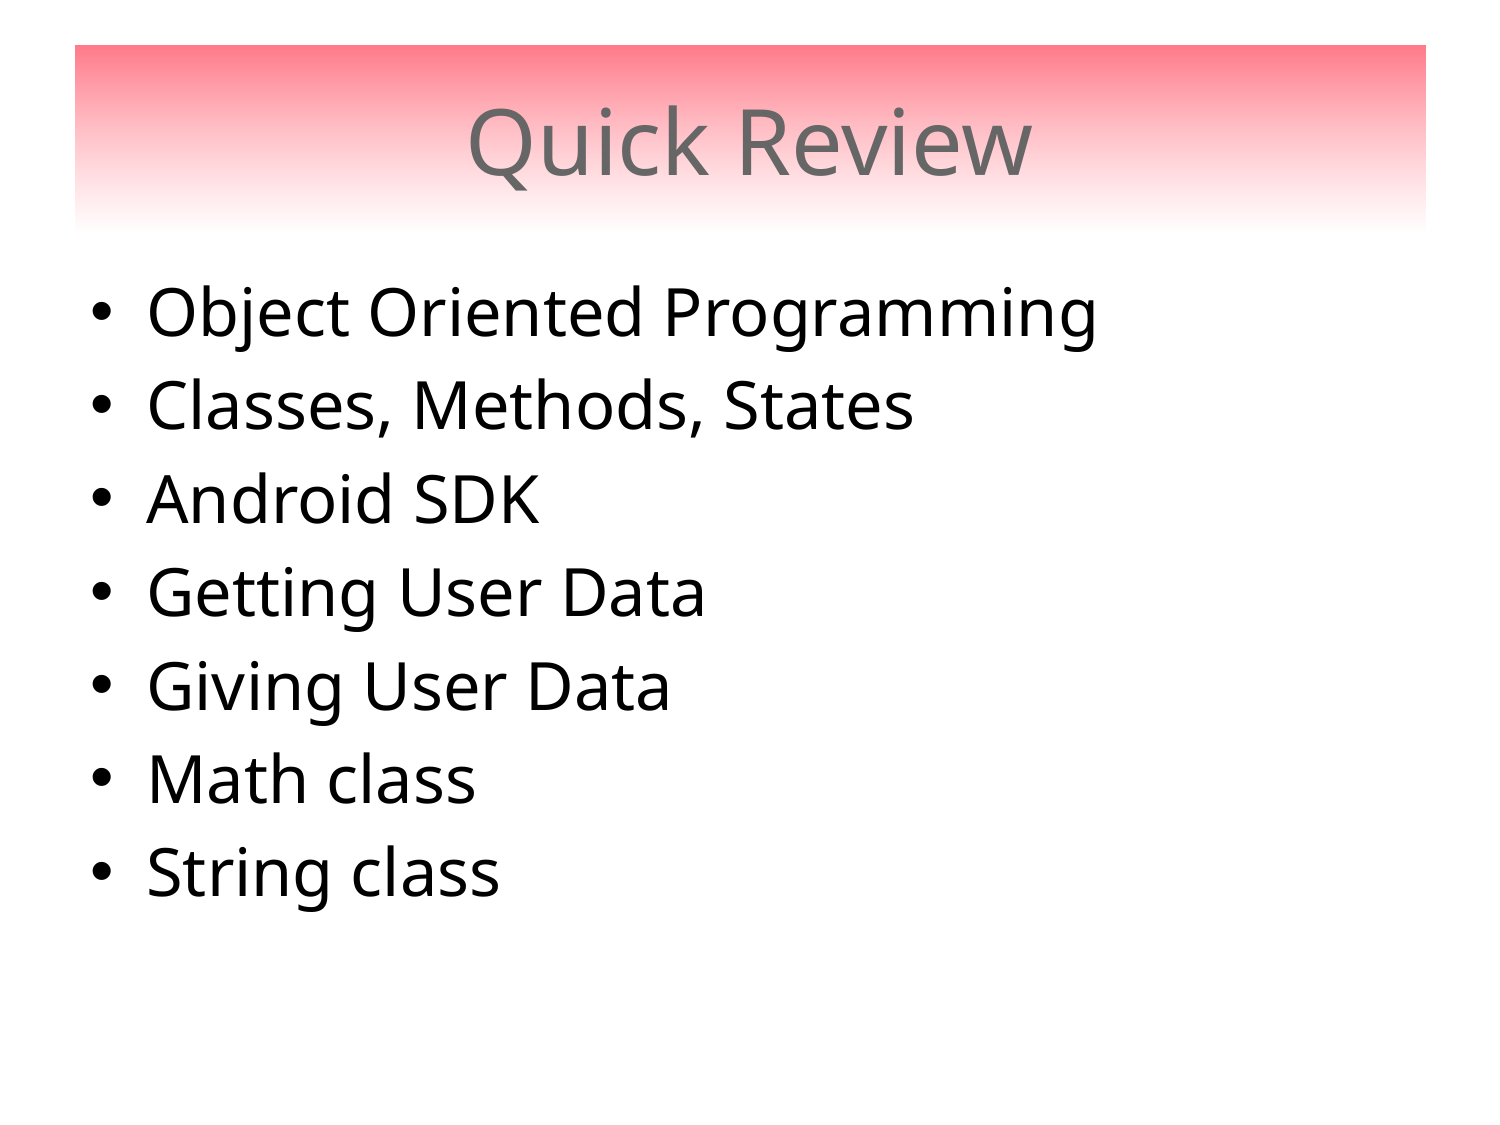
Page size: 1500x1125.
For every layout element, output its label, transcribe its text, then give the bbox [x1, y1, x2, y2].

title Quick Review [75, 45, 1425, 233]
list Object Oriented Programming Classes, Methods, States Android SDK Getting User Data Giving User Data Math class String class [75, 262, 1425, 1005]
